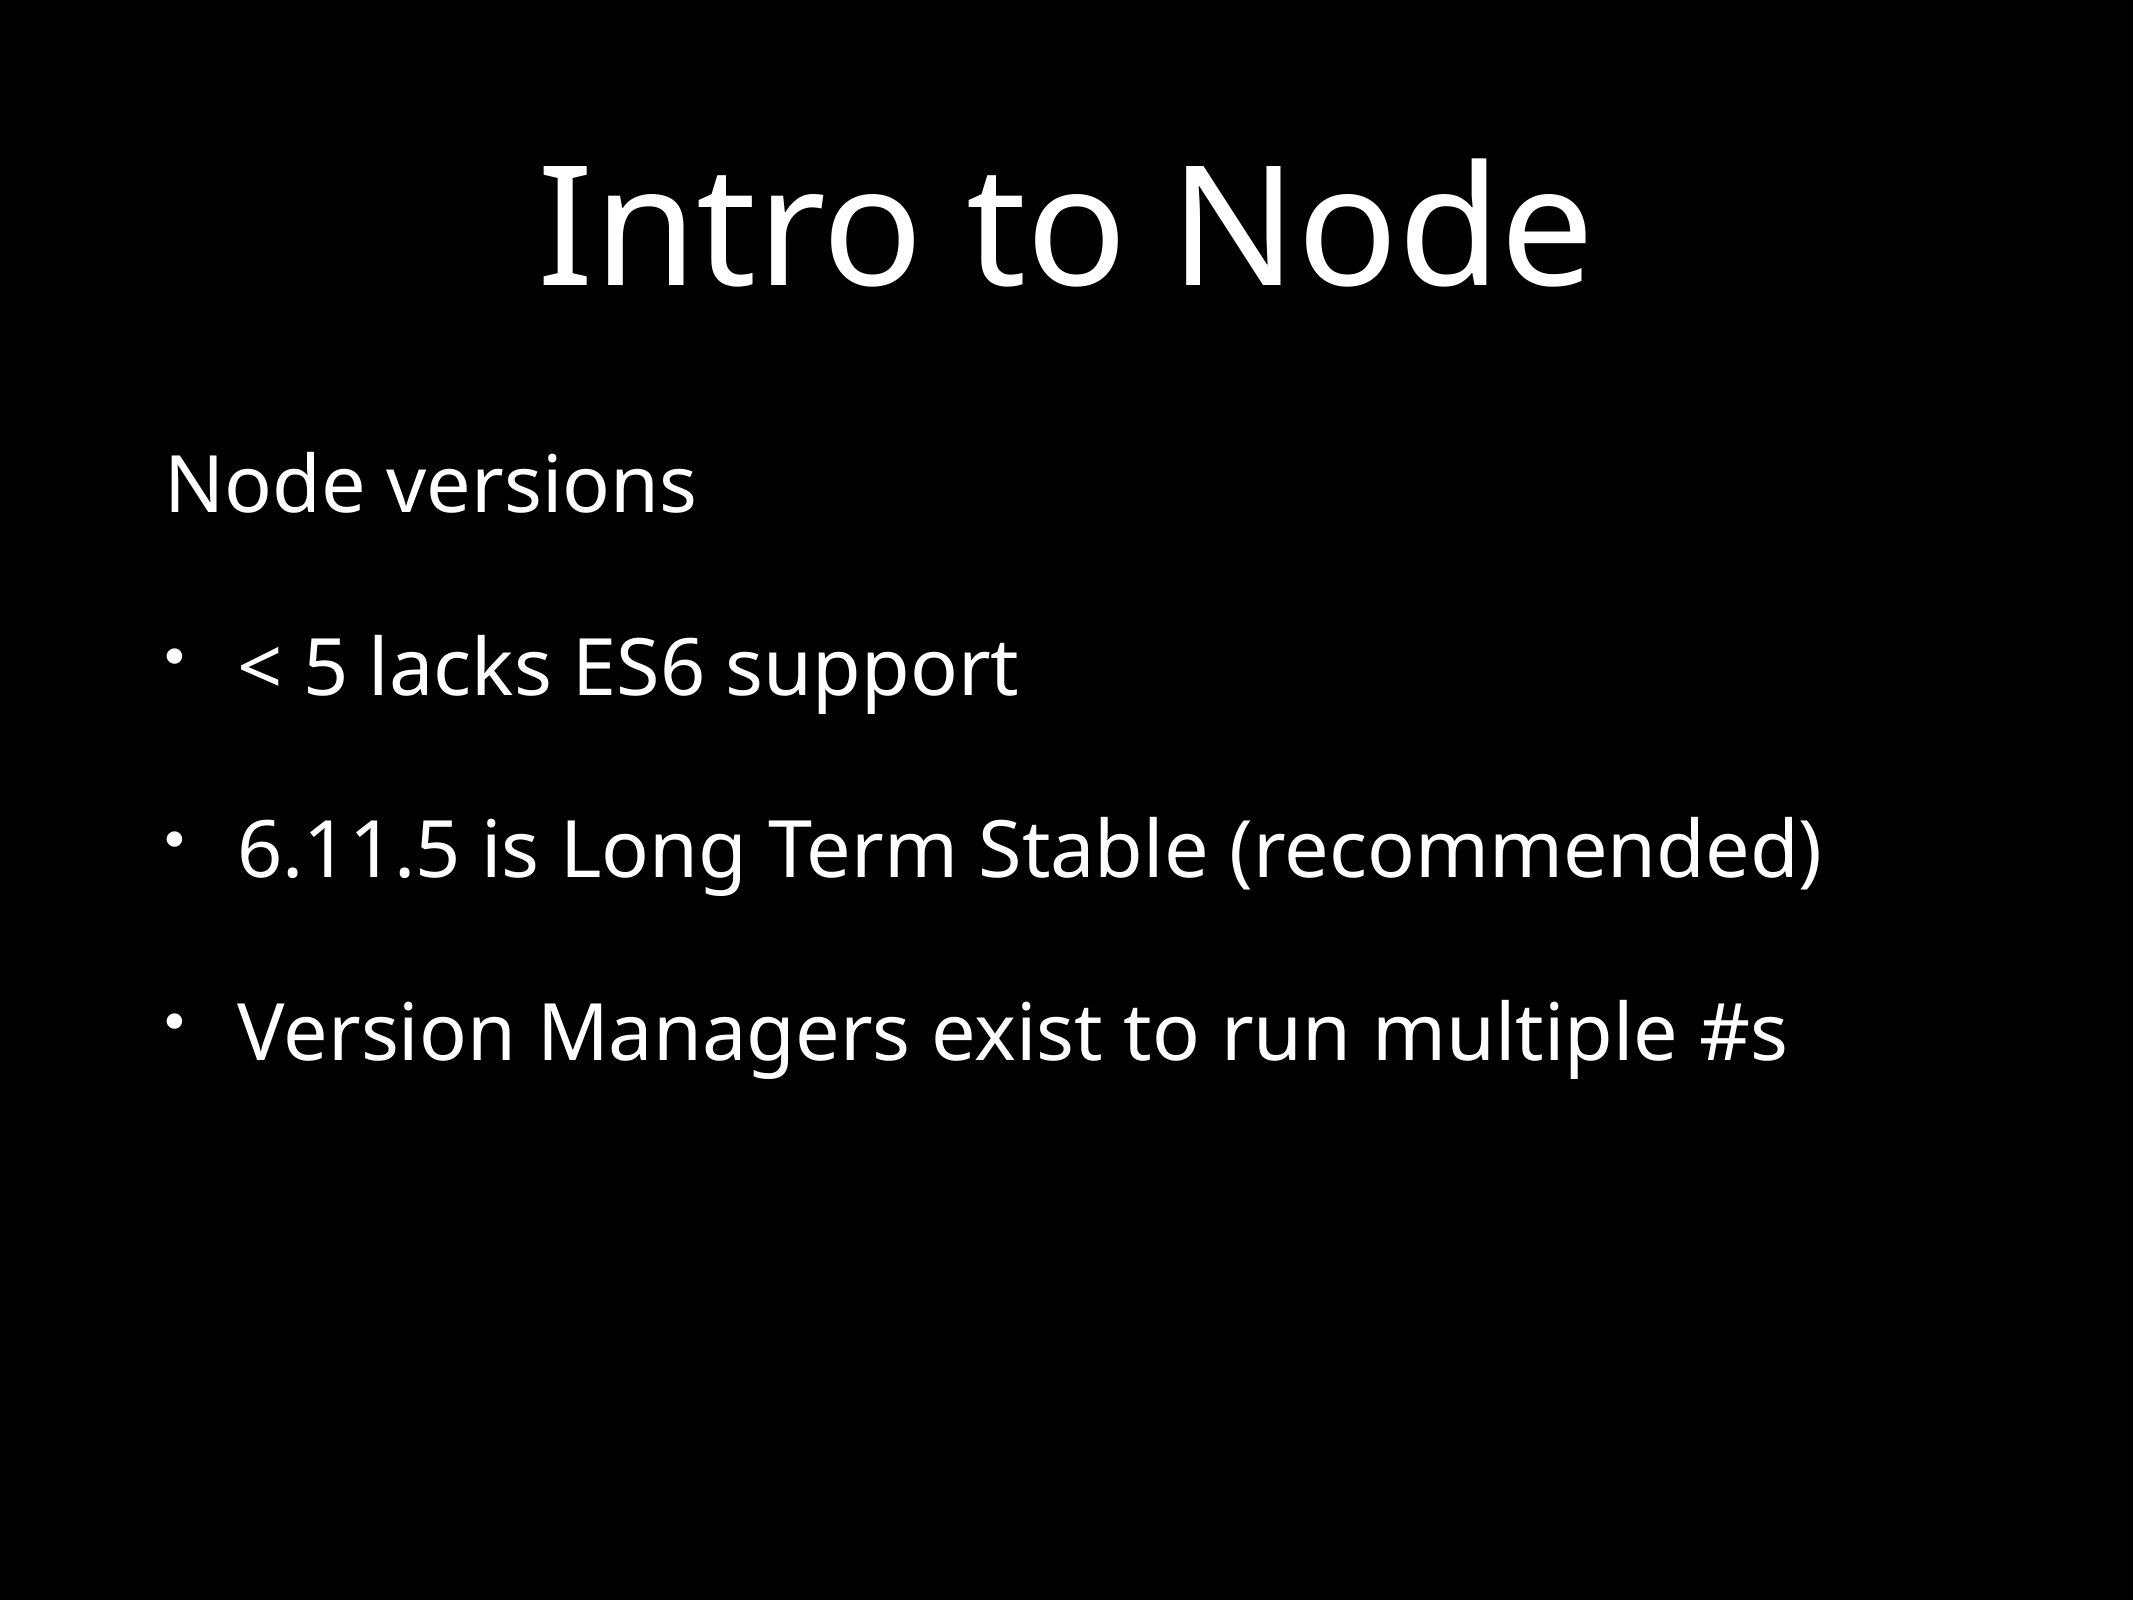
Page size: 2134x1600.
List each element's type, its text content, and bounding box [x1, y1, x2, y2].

list Node versions < 5 lacks ES6 support 6.11.5 is Long Term Stable (recommended) Version Managers exist to run multiple #s [155, 424, 1978, 1457]
title Intro to Node [155, 41, 1978, 397]
